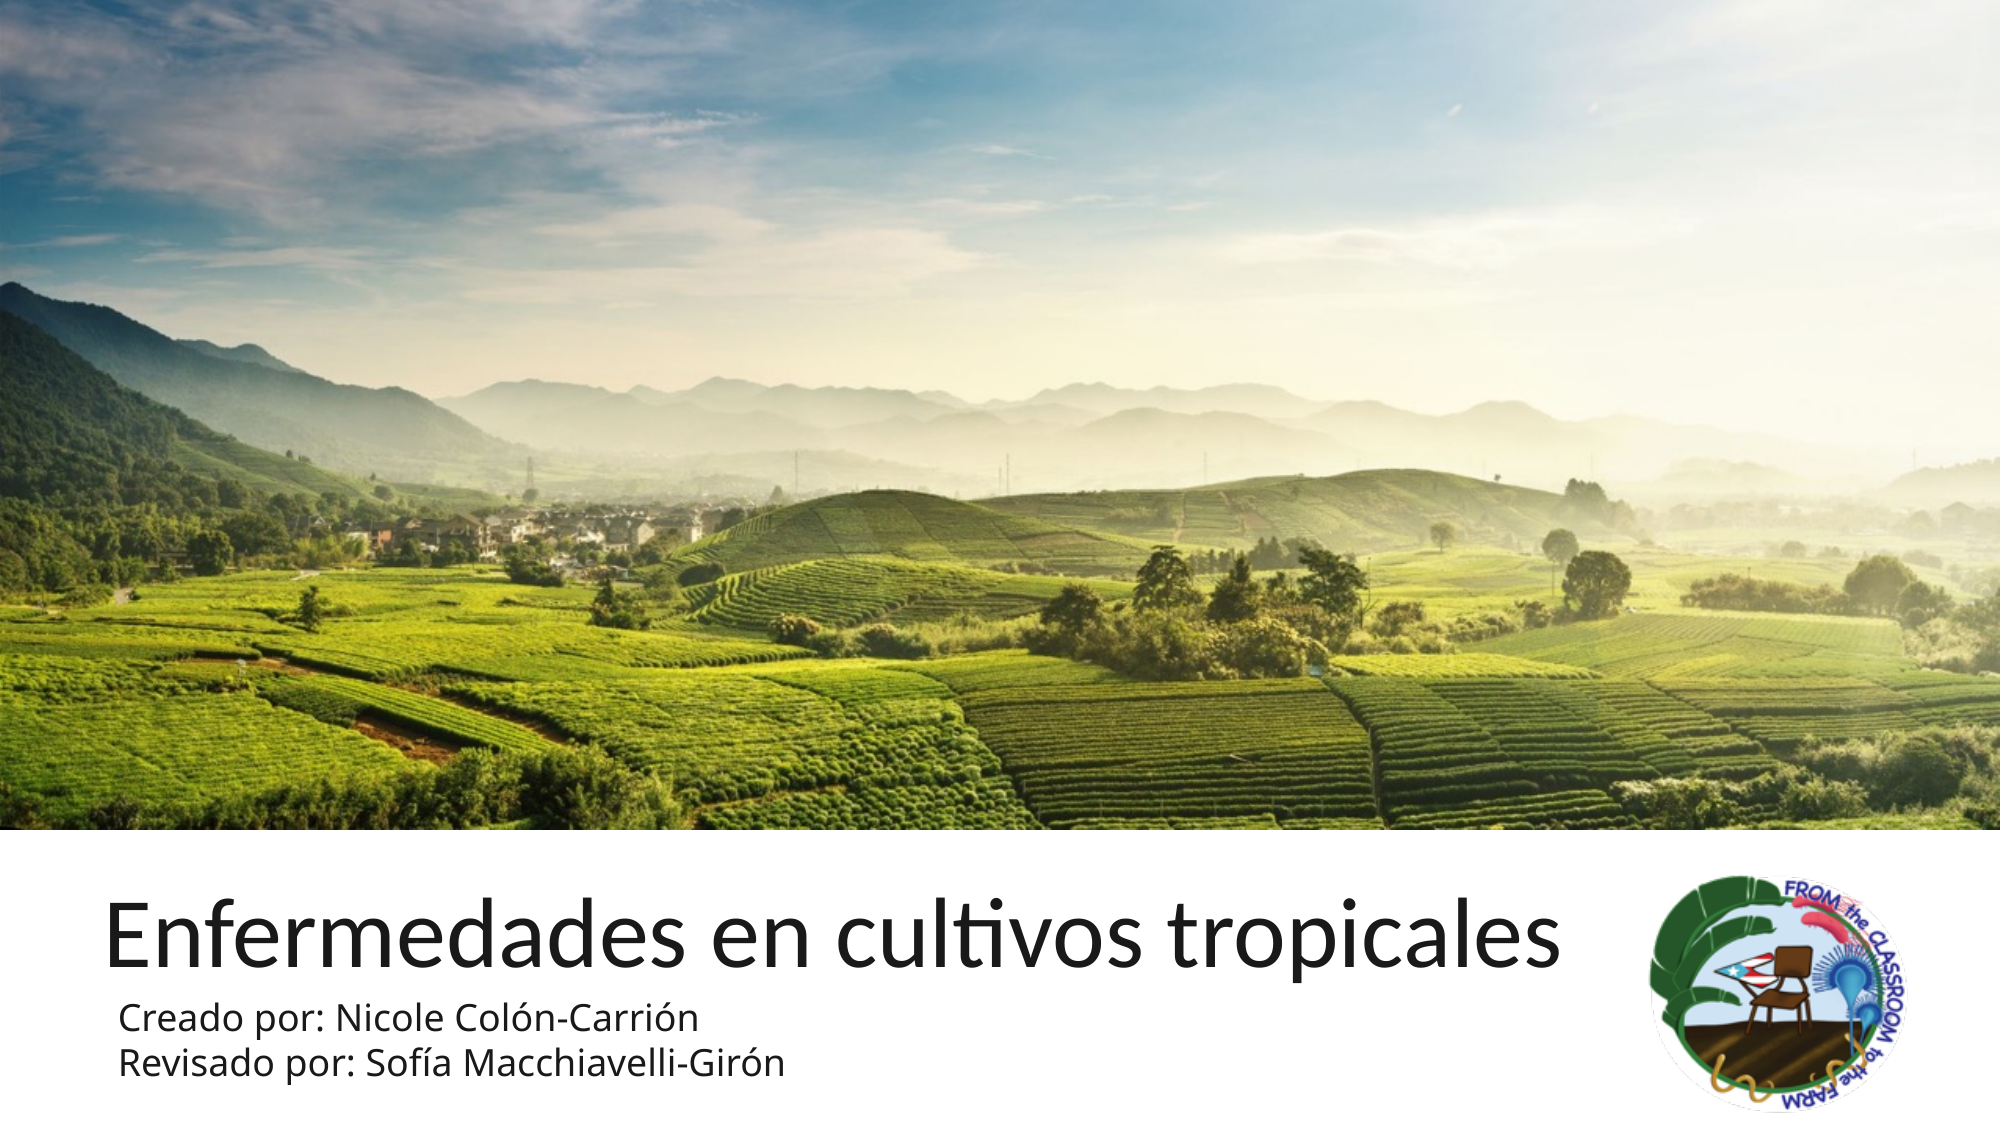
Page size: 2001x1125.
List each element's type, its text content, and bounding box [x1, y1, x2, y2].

picture [1583, 845, 1966, 1125]
picture [0, 0, 2000, 830]
text_box Creado por: Nicole Colón-Carrión Revisado por: Sofía Macchiavelli-Girón [117, 993, 1548, 1084]
text_box Enfermedades en cultivos tropicales [88, 836, 1663, 995]
